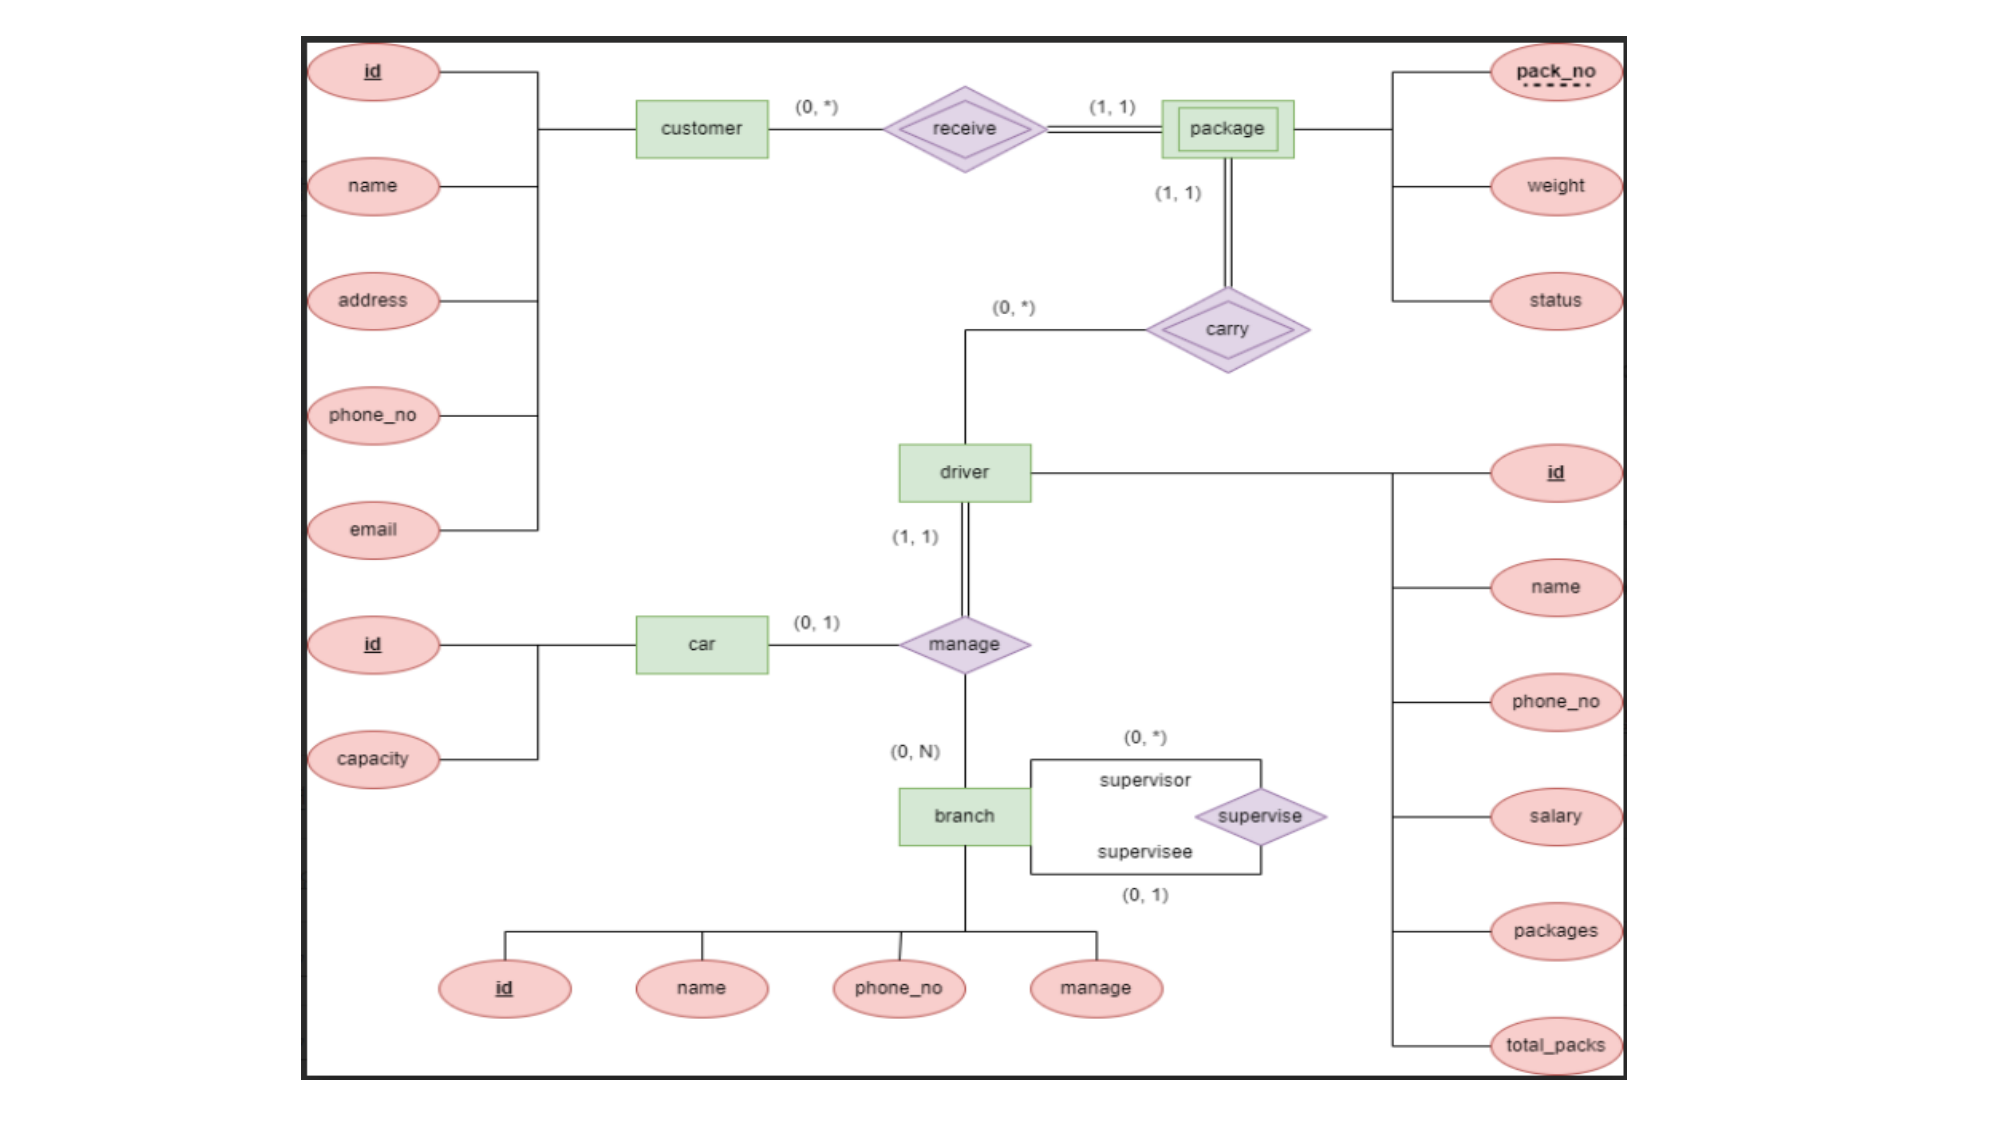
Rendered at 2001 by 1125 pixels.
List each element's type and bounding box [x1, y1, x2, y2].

picture [301, 36, 1627, 1080]
